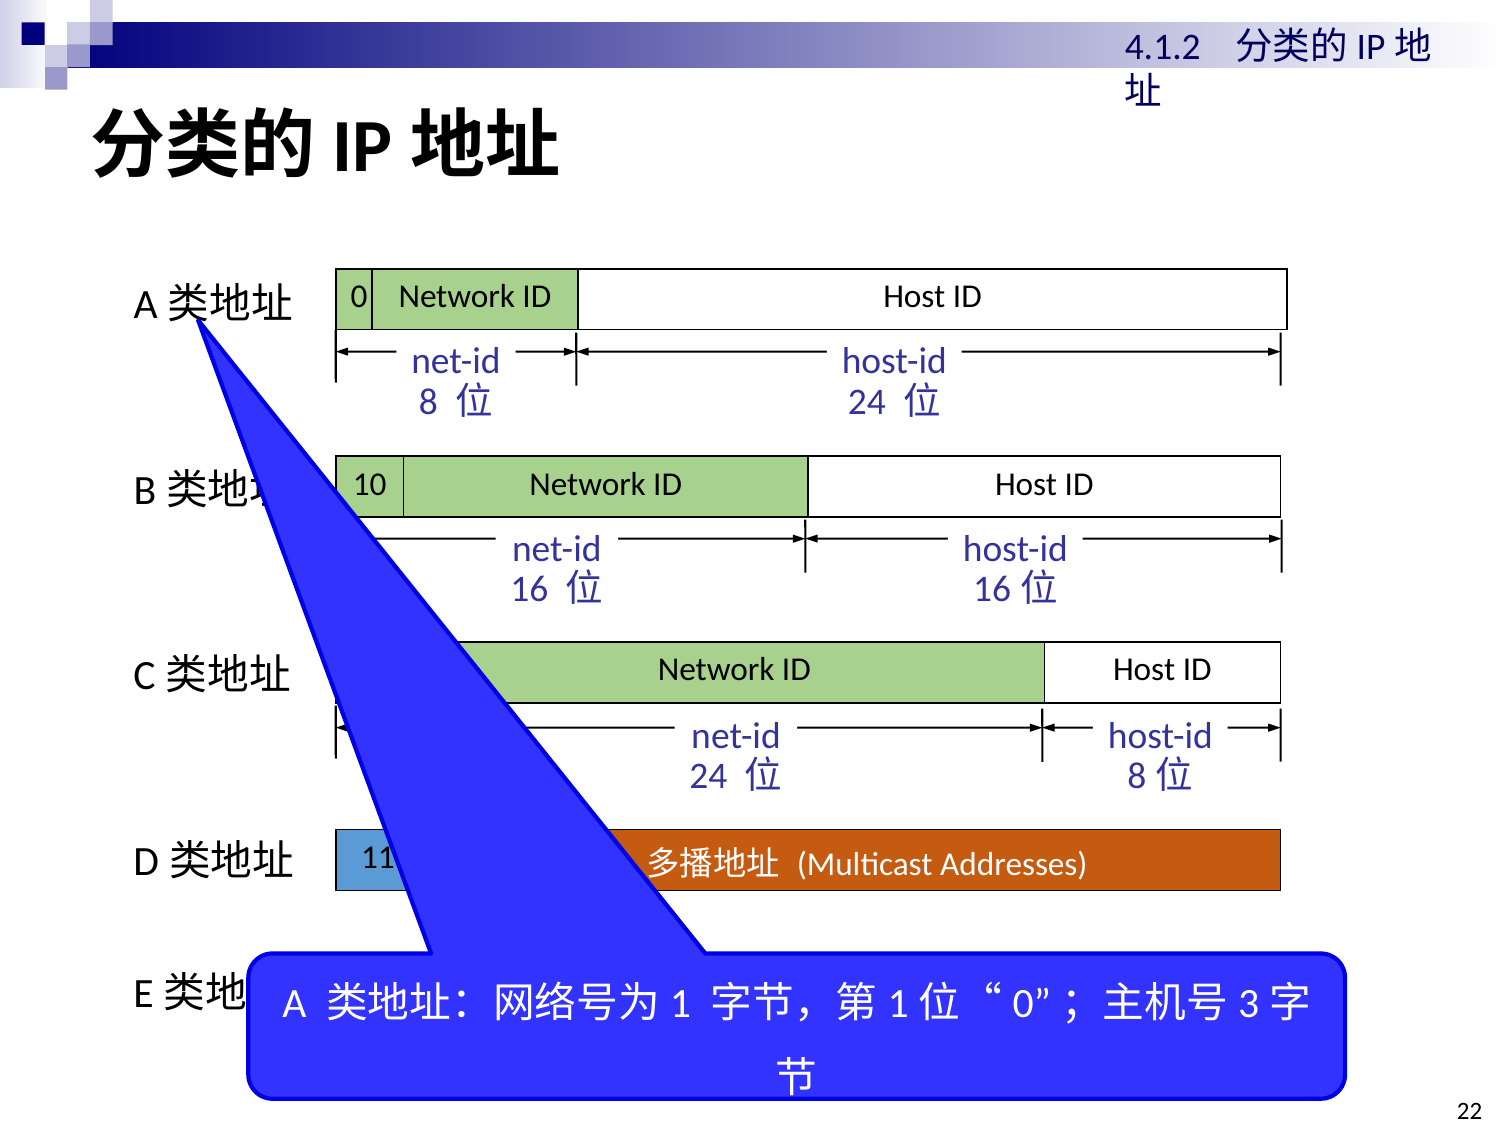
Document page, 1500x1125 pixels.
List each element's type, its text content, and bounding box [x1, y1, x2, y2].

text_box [335, 268, 1286, 432]
text_box D类地址 [118, 826, 310, 892]
slide_number 22 [1448, 1100, 1483, 1125]
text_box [335, 456, 1282, 619]
text_box 4.1.2 分类的IP地址 [1109, 14, 1483, 120]
text_box A 类地址：网络号为1 字节，第1位“0”；主机号3字节 [196, 318, 457, 685]
text_box A类地址 [118, 269, 308, 335]
text_box A 类地址：网络号为1 字节，第1位“0”；主机号3字节 [246, 815, 1348, 1101]
text_box B类地址 [118, 455, 269, 521]
title 分类的IP地址 [75, 75, 1425, 209]
table_header 1110 [337, 830, 405, 890]
text_box C类地址 [118, 640, 306, 705]
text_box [335, 641, 1281, 806]
table_header 多播地址 (Multicast Addresses) [610, 830, 1280, 890]
text_box E类地址 [118, 958, 254, 1024]
